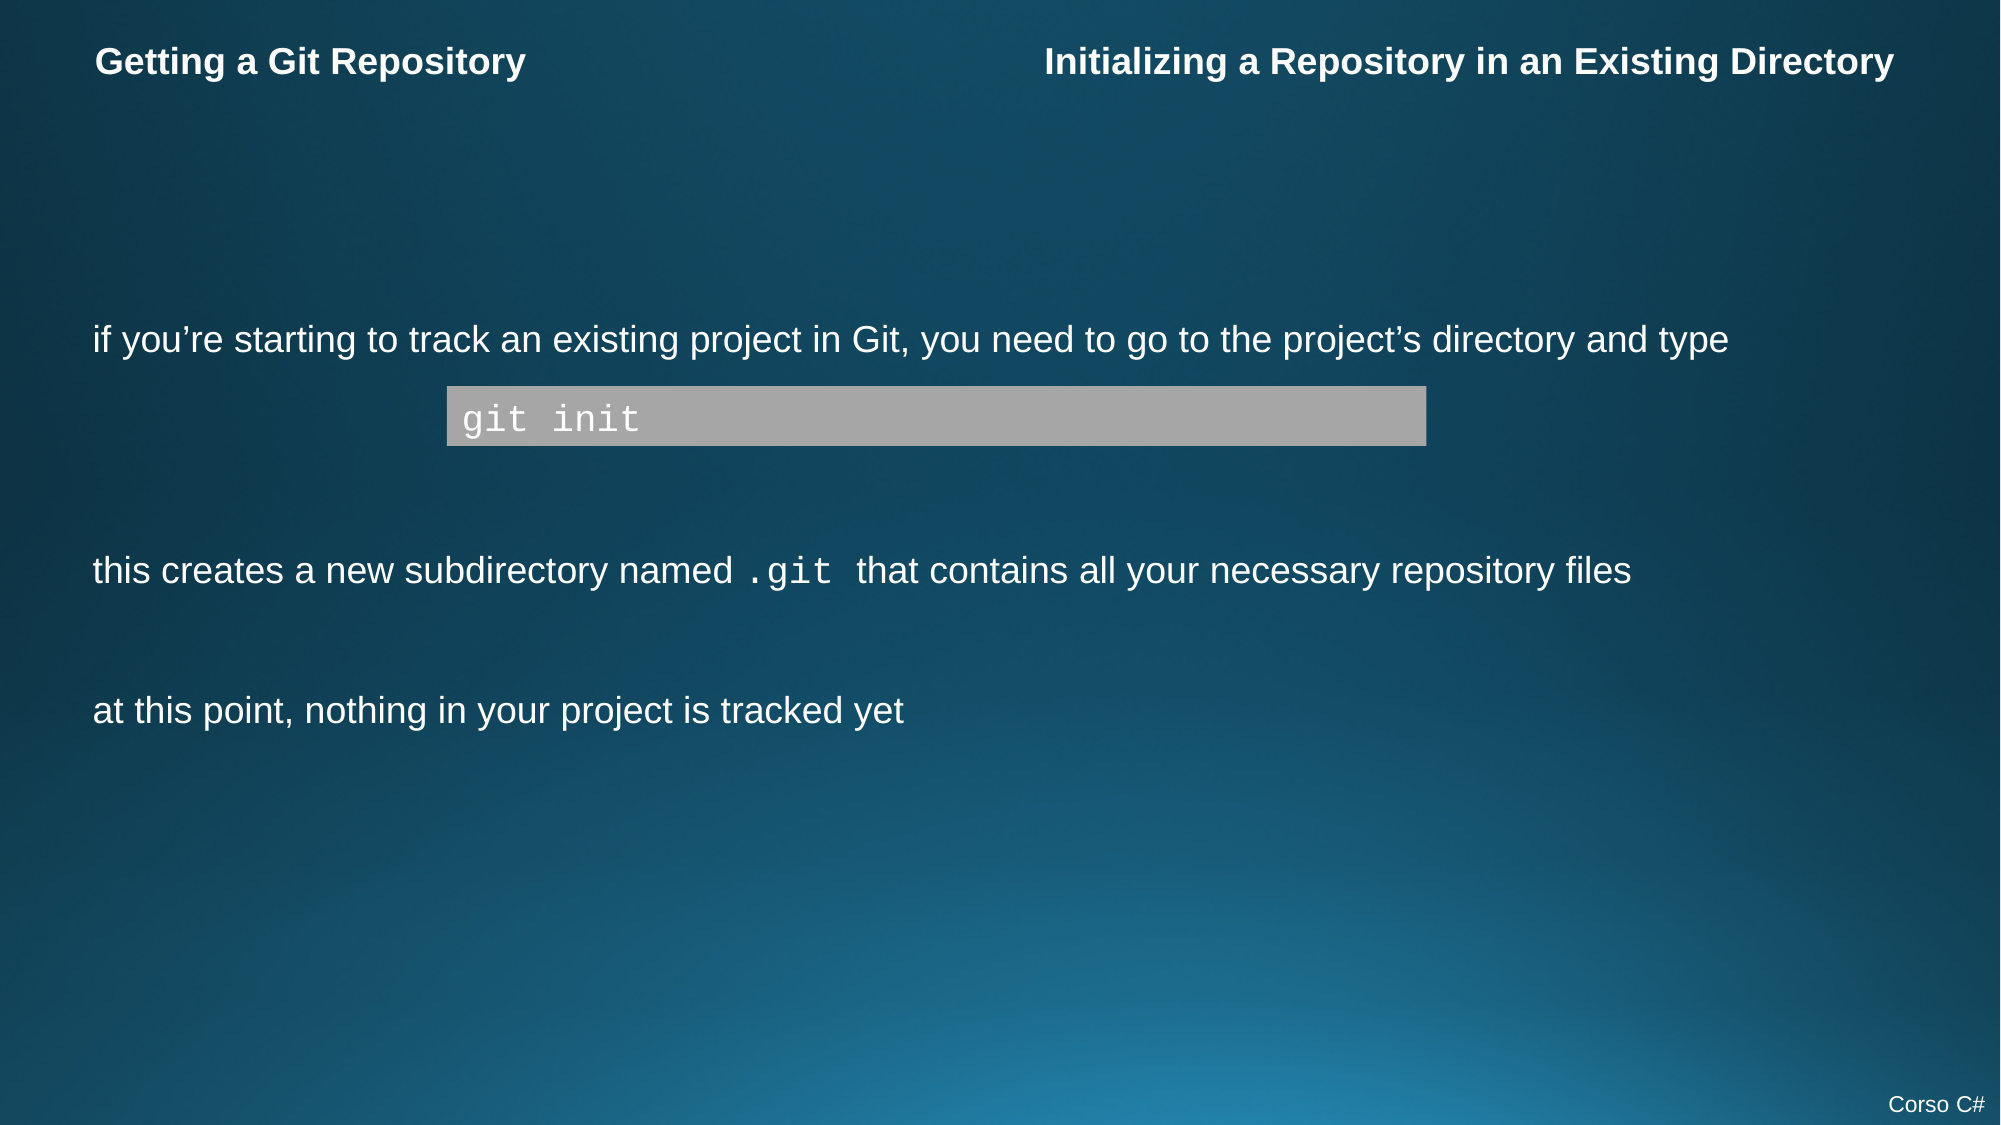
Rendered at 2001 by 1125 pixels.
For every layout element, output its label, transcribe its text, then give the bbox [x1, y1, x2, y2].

picture [0, 0, 2001, 1125]
text_box git init [446, 386, 1427, 446]
text_box Initializing a Repository in an Existing Directory [979, 29, 1911, 89]
text_box Getting a Git Repository [80, 29, 542, 89]
text_box this creates a new subdirectory named .git that contains all your necessary repository files at this point, nothing in your project is tracked yet [77, 494, 1940, 739]
text_box Corso C# [0, 1082, 2000, 1125]
text_box if you’re starting to track an existing project in Git, you need to go to the project’s directory and type [77, 262, 1940, 368]
